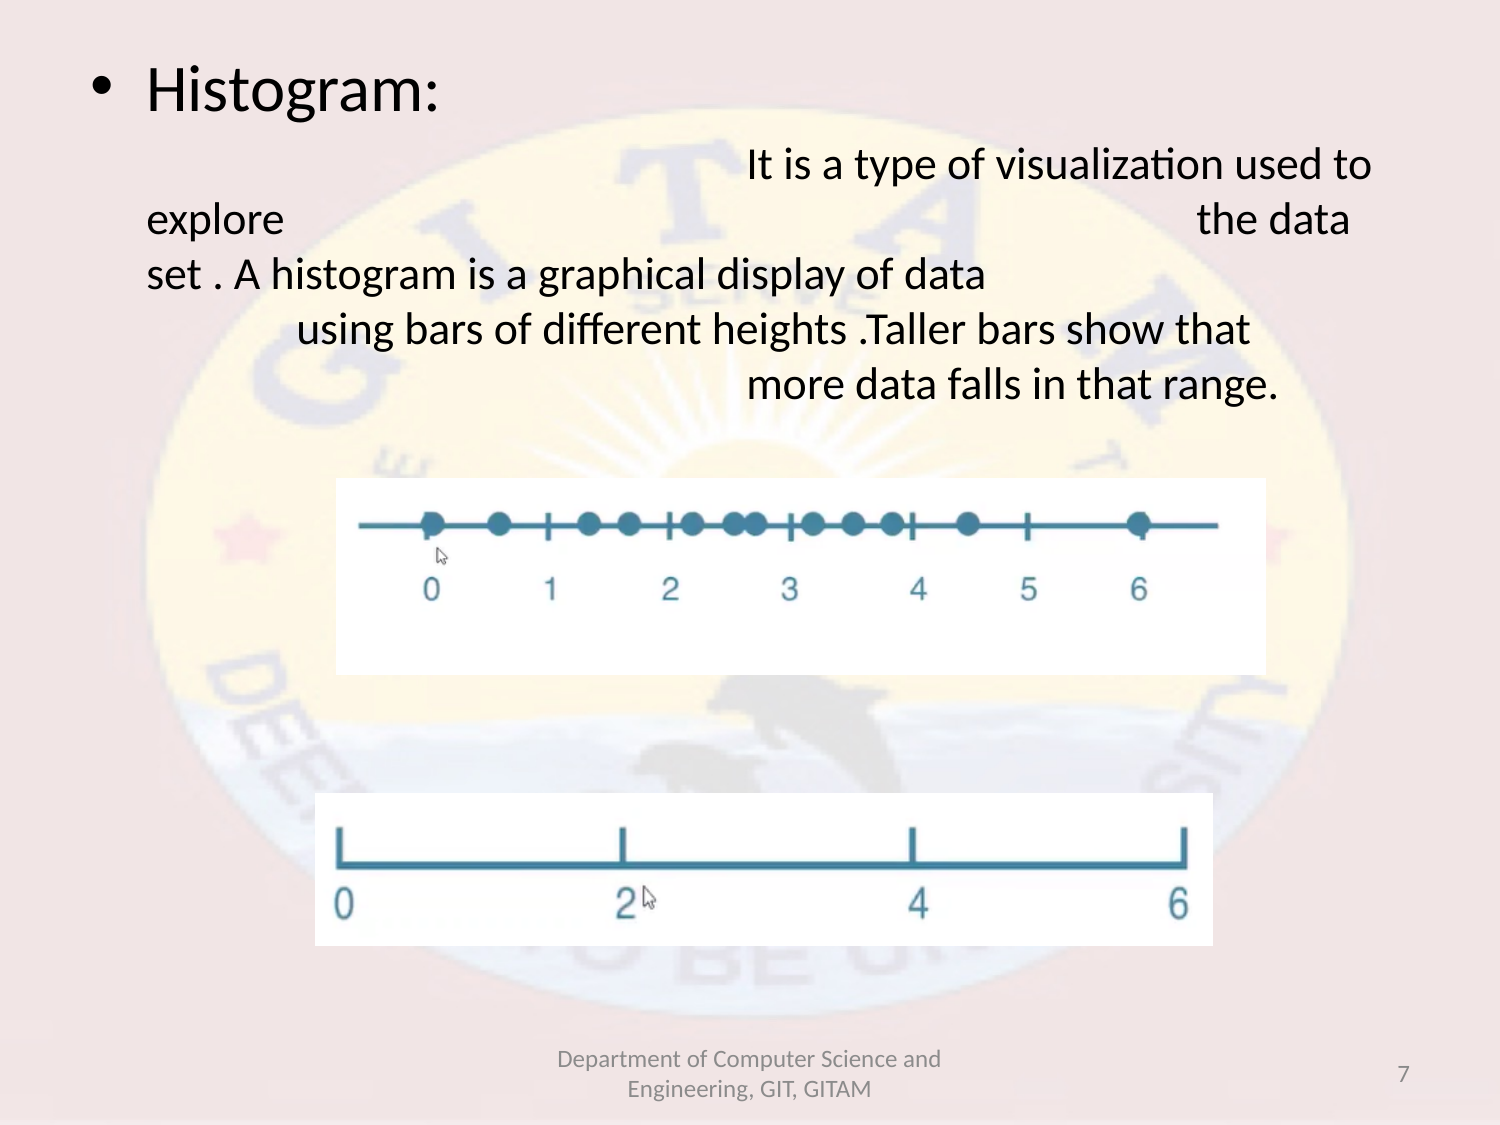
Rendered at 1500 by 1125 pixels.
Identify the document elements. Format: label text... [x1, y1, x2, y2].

picture [0, 0, 1500, 1125]
footer Department of Computer Science and Engineering, GIT, GITAM [512, 1042, 988, 1103]
list Histogram: It is a type of visualization used to explore the data set . A histogram is a graphical display of data using bars of different heights .Taller bars show that more data falls in that range. [74, 36, 1426, 1006]
slide_number 7 [1074, 1042, 1425, 1103]
